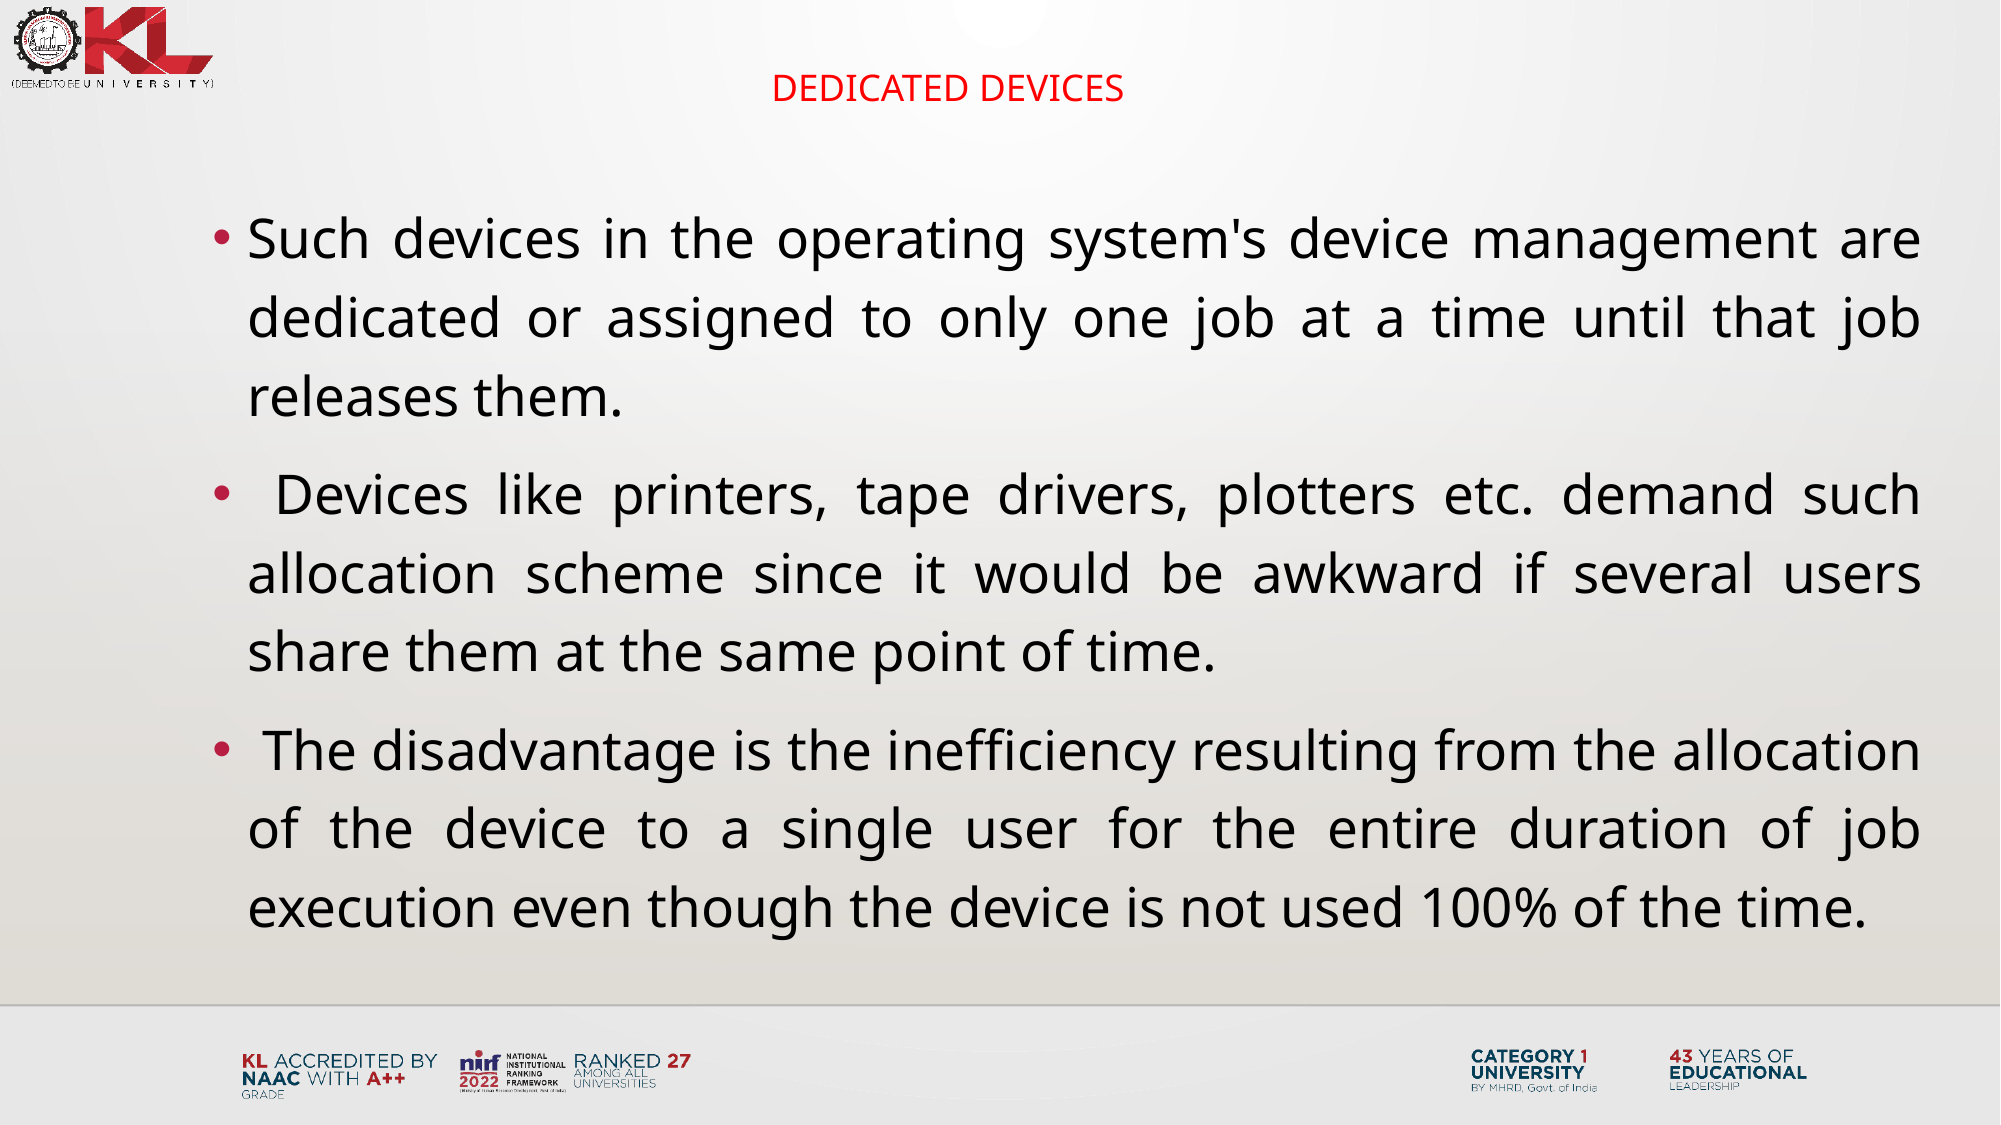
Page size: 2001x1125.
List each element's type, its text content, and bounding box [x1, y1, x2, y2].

picture [12, 5, 213, 88]
picture [238, 1045, 716, 1103]
list Such devices in the operating system's device management are dedicated or assigned to only one job at a time until that job releases them. Devices like printers, tape drivers, plotters etc. demand such allocation scheme since it would be awkward if several users share them at the same point of time. The disadvantage is the inefficiency resulting from the allocation of the device to a single user for the entire duration of job execution even though the device is not used 100% of the time. [197, 183, 1939, 1013]
title DEDICATED DEVICES [756, 62, 1592, 162]
picture [1447, 1045, 1814, 1101]
